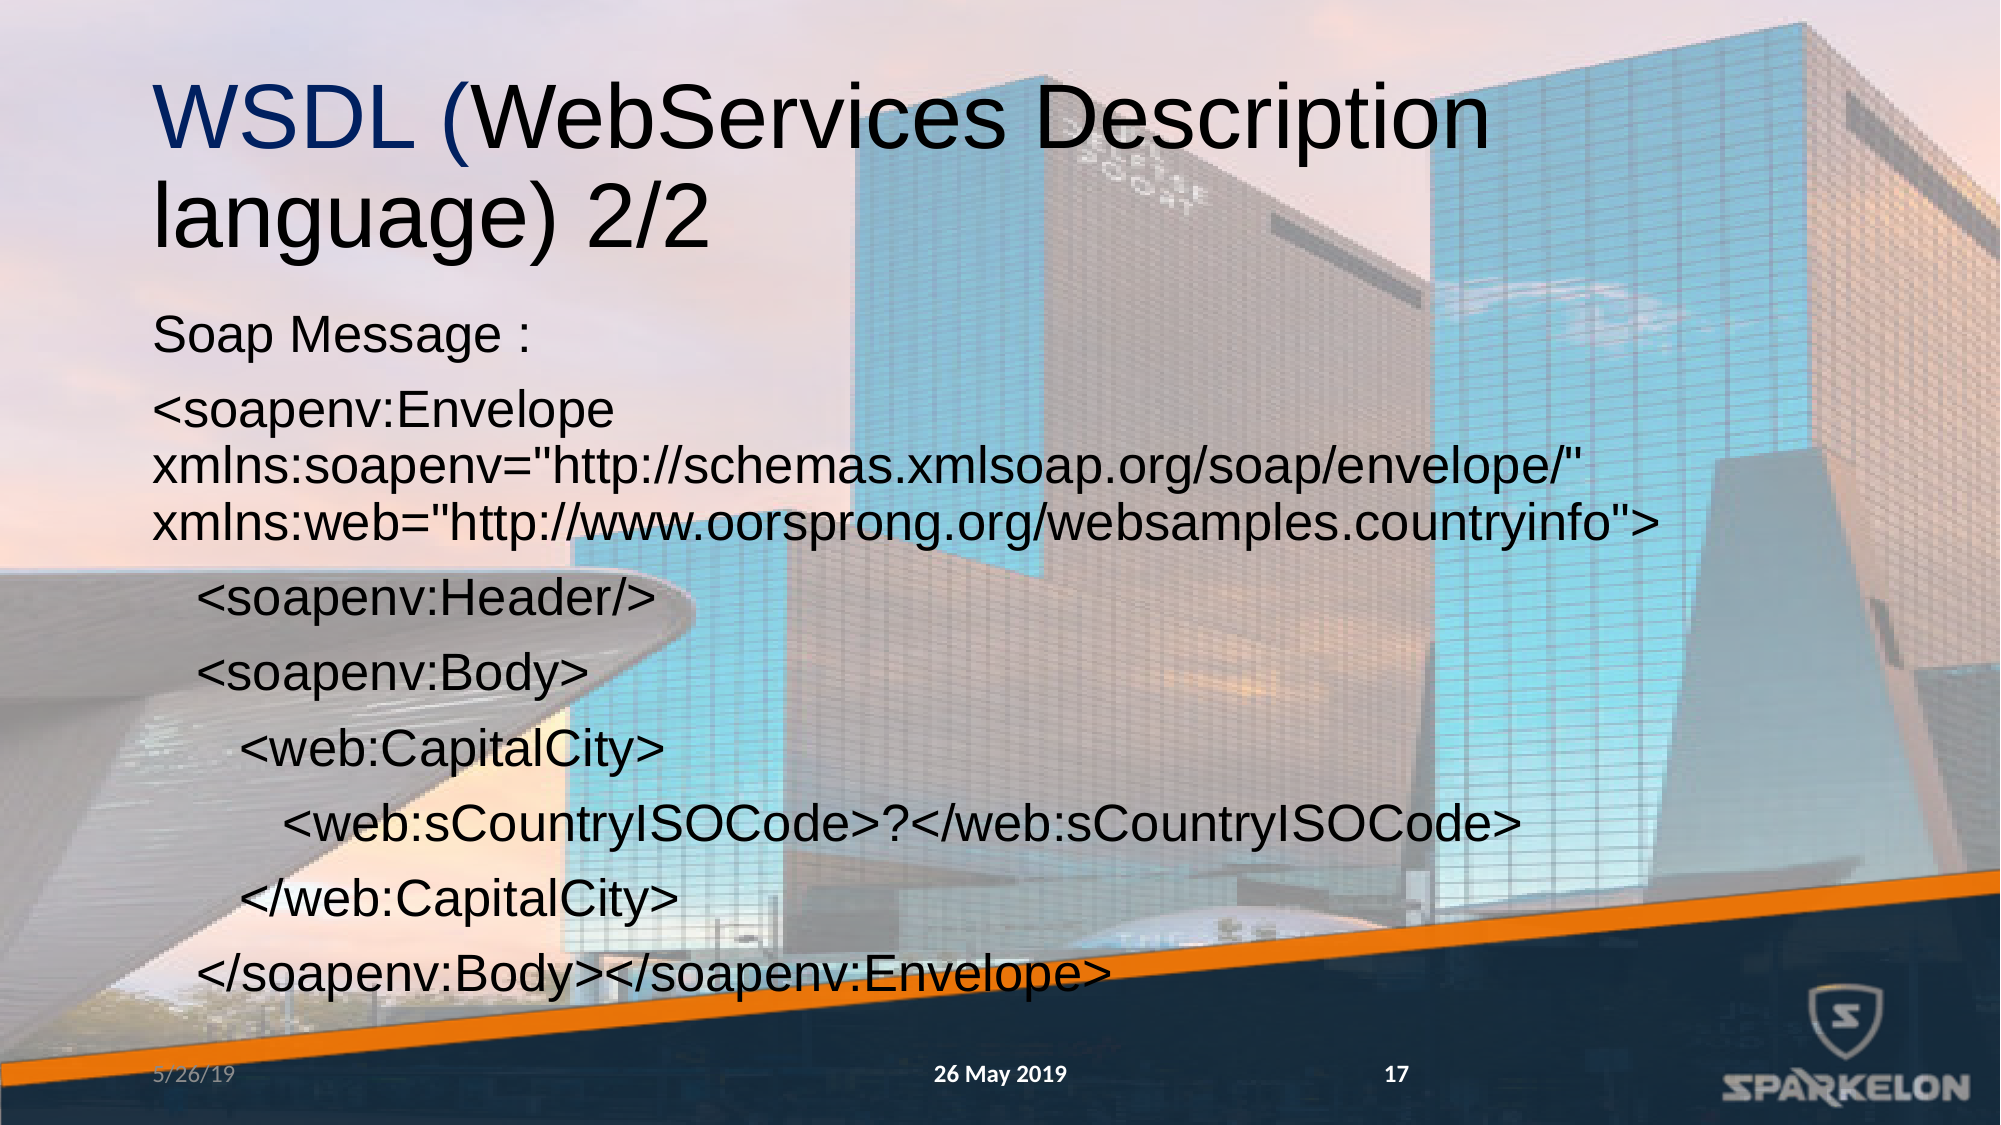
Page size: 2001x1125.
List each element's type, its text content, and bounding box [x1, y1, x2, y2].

picture [0, 696, 2000, 1125]
list Soap Message : <soapenv:Envelope xmlns:soapenv="http://schemas.xmlsoap.org/soap/envelope/" xmlns:web="http://www.oorsprong.org/websamples.countryinfo"> <soapenv:Header/> <soapenv:Body> <web:CapitalCity> <web:sCountryISOCode>?</web:sCountryISOCode> </web:CapitalCity> </soapenv:Body></soapenv:Envelope> [137, 299, 1863, 696]
title WSDL (WebServices Description language) 2/2 [137, 59, 1863, 278]
